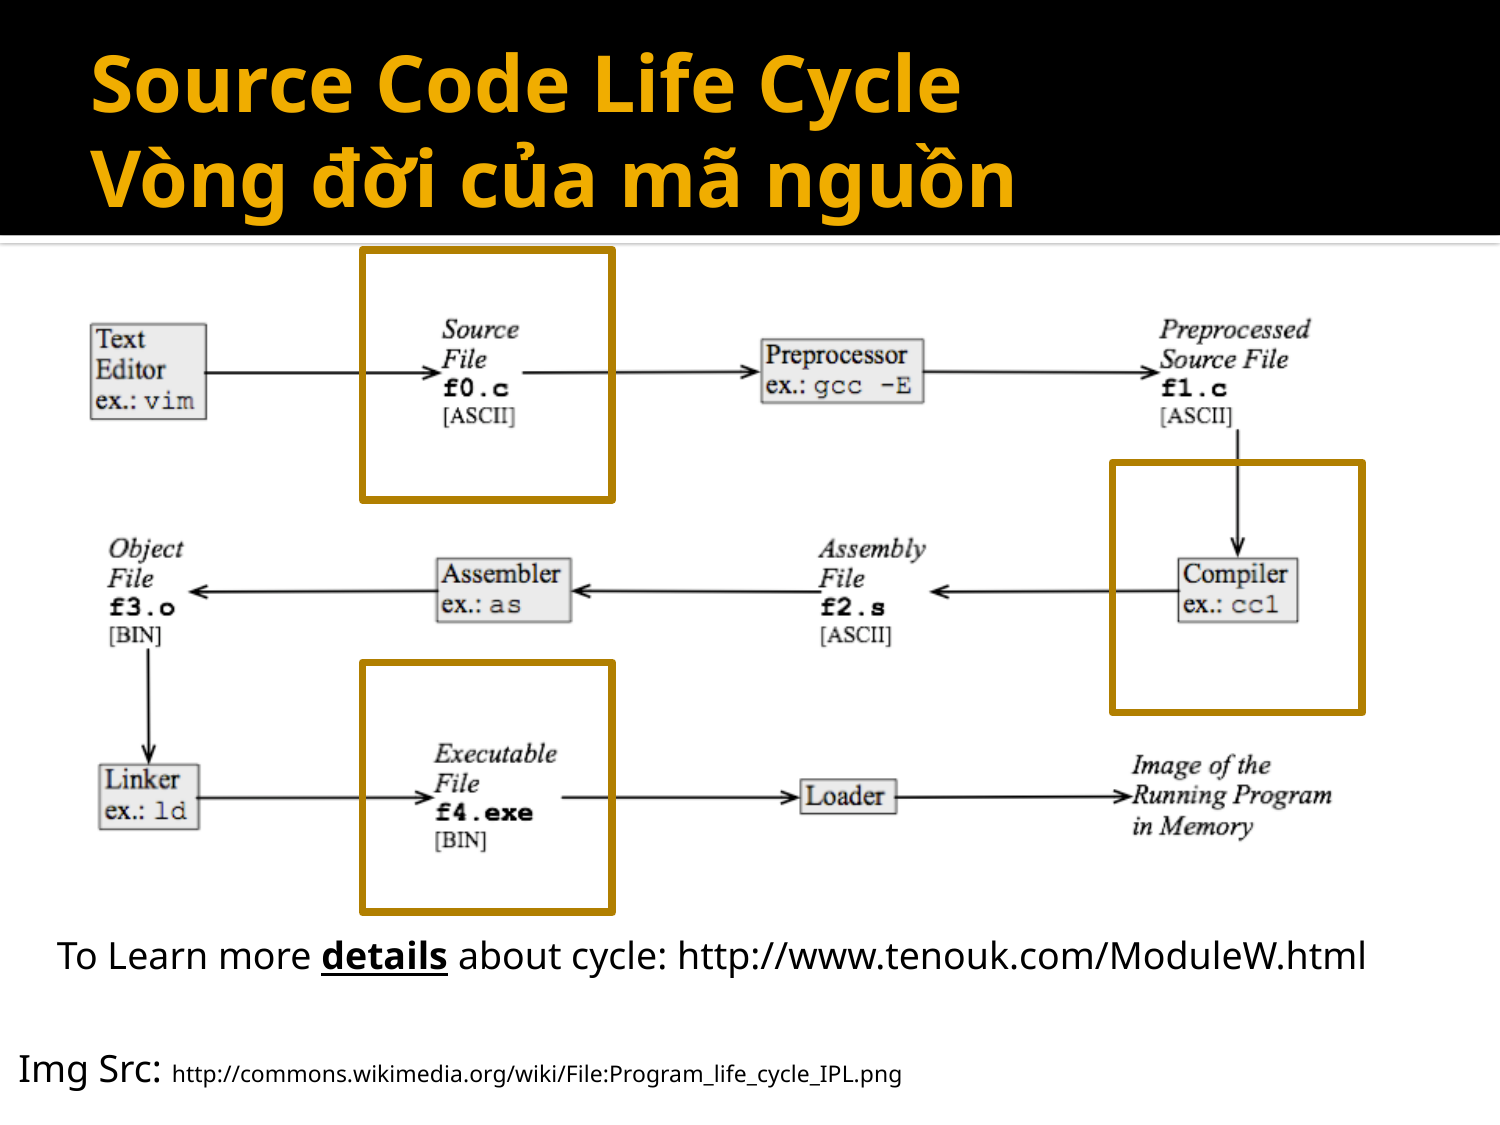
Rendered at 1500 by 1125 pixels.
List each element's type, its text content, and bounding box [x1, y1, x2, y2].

text_box [359, 890, 616, 916]
title Source Code Life Cycle Vòng đời của mã nguồn [75, 25, 1425, 231]
picture [62, 287, 1364, 882]
text_box [359, 246, 616, 285]
text_box Img Src: http://commons.wikimedia.org/wiki/File:Program_life_cycle_IPL.png [3, 1037, 919, 1098]
text_box To Learn more details about cycle: http://www.tenouk.com/ModuleW.html [42, 924, 1383, 985]
